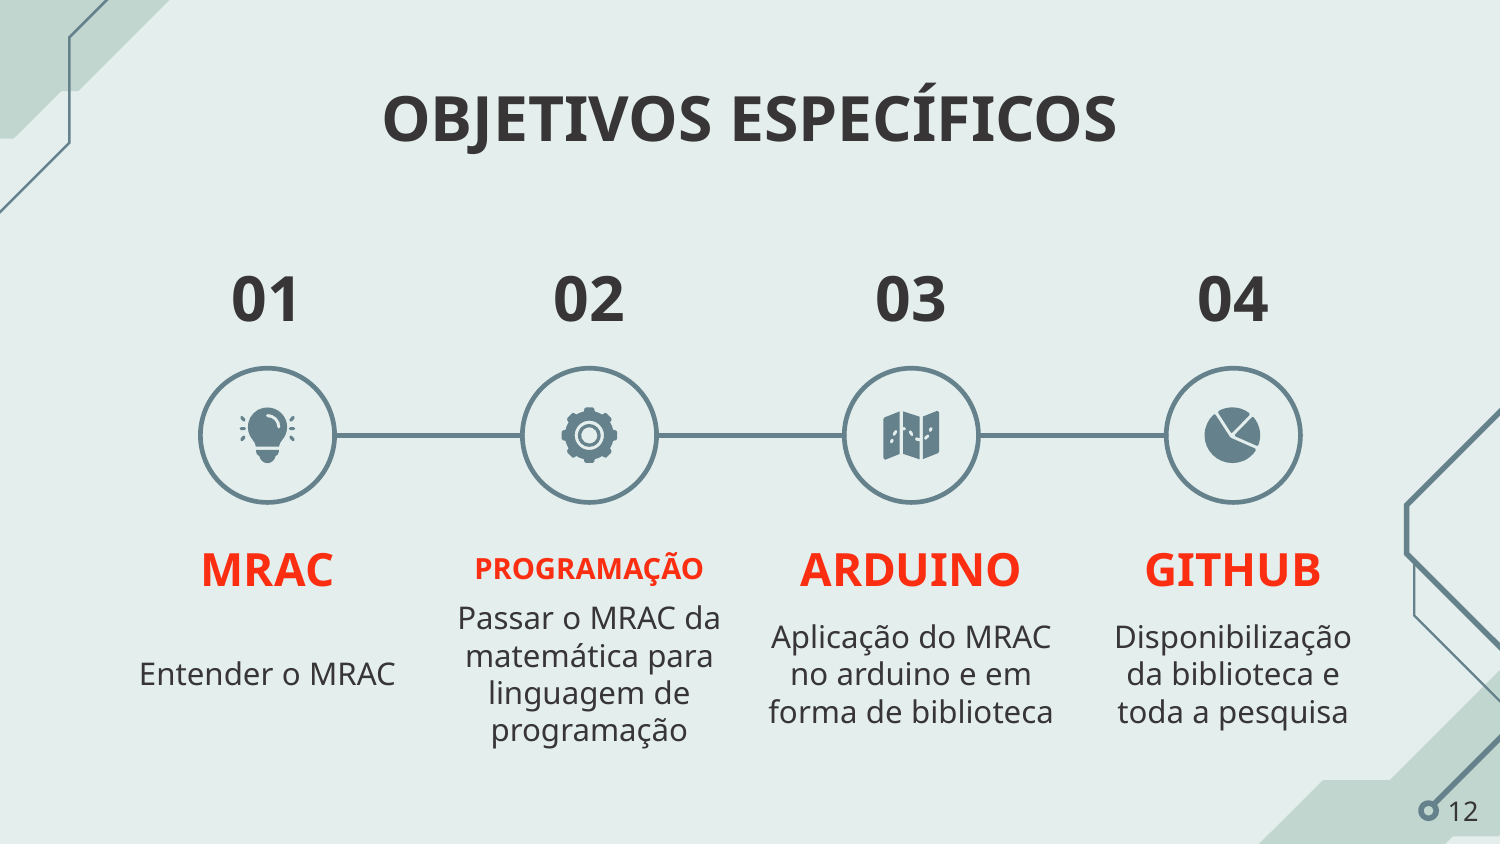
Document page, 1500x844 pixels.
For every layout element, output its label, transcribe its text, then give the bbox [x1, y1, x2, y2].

subtitle Aplicação do MRAC no arduino e em forma de biblioteca [750, 619, 1073, 728]
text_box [883, 410, 940, 460]
text_box [844, 368, 979, 503]
subtitle Entender o MRAC [118, 632, 417, 714]
subtitle MRAC [118, 537, 417, 599]
text_box [200, 368, 335, 503]
subtitle 04 [1106, 253, 1360, 340]
subtitle Passar o MRAC da matemática para linguagem de programação [440, 632, 739, 714]
subtitle 02 [462, 253, 717, 340]
text_box [1166, 368, 1301, 503]
subtitle 01 [140, 253, 395, 340]
title OBJETIVOS ESPECÍFICOS [118, 63, 1382, 161]
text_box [561, 407, 618, 464]
text_box [522, 368, 657, 503]
subtitle 03 [784, 253, 1039, 340]
slide_number ‹#› [1403, 779, 1494, 844]
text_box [239, 407, 296, 464]
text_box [1204, 407, 1263, 464]
subtitle PROGRAMAÇÃO [440, 537, 739, 599]
subtitle ARDUINO [762, 537, 1061, 599]
subtitle GITHUB [1084, 537, 1383, 599]
subtitle Disponibilização da biblioteca e toda a pesquisa [1084, 619, 1383, 728]
